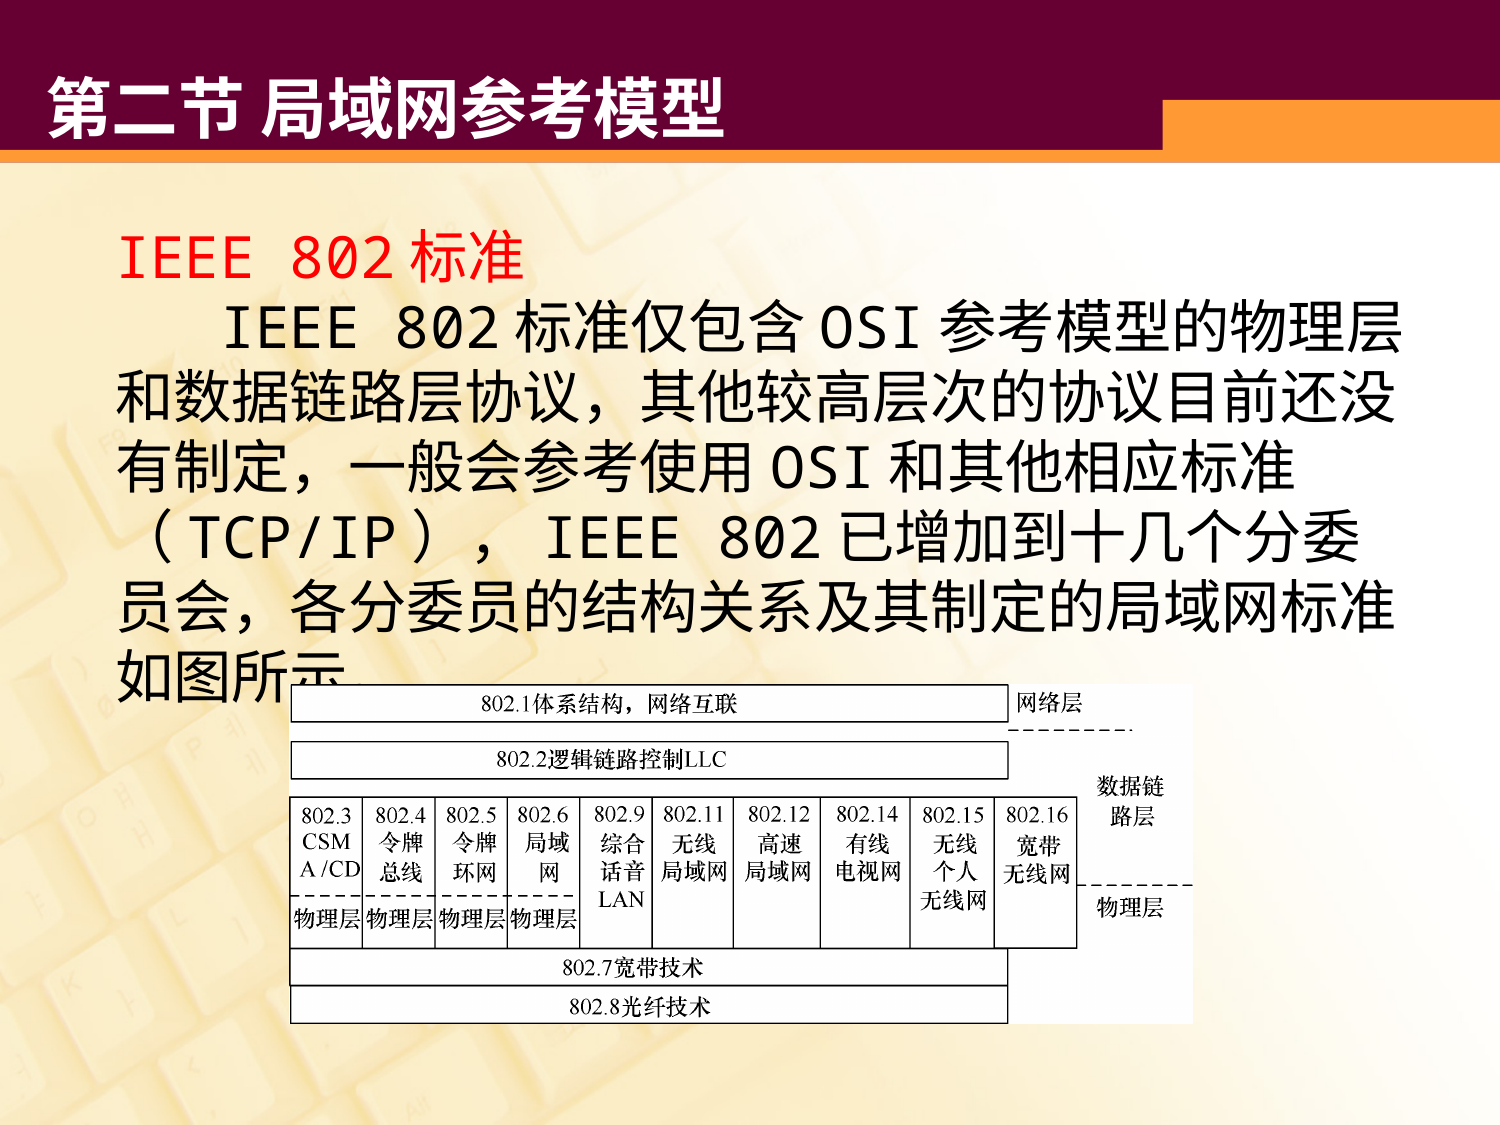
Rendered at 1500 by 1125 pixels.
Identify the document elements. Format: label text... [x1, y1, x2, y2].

title 第二节 局域网参考模型 [29, 50, 1388, 164]
picture [0, 163, 1500, 1125]
list IEEE 802标准 IEEE 802标准仅包含OSI参考模型的物理层和数据链路层协议，其他较高层次的协议目前还没有制定，一般会参考使用OSI和其他相应标准（TCP/IP），IEEE 802已增加到十几个分委员会，各分委员的结构关系及其制定的局域网标准如图所示。 [100, 212, 1426, 1013]
